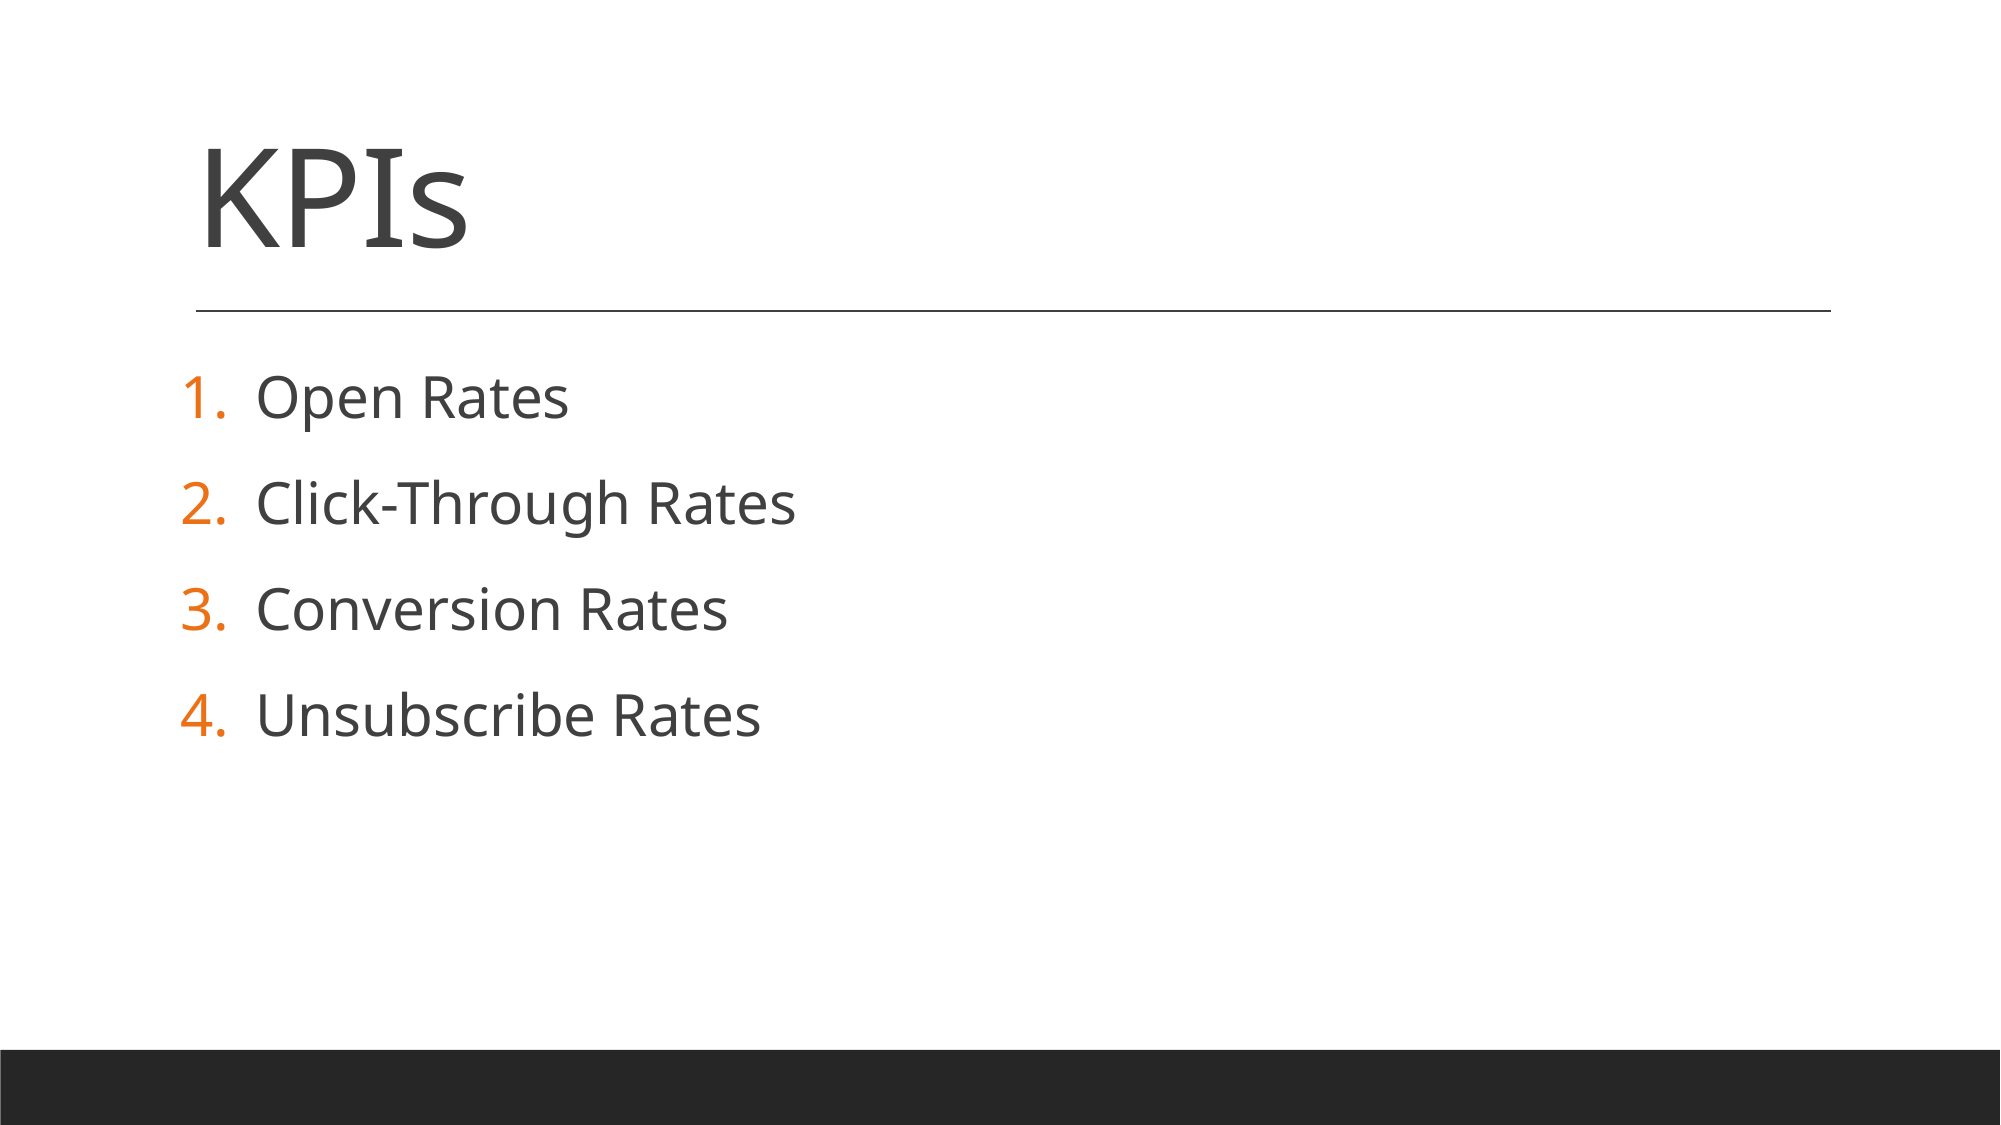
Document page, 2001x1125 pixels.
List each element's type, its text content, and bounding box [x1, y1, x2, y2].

title KPIs [180, 47, 1830, 285]
list Open Rates Click-Through Rates Conversion Rates Unsubscribe Rates [180, 345, 1830, 963]
